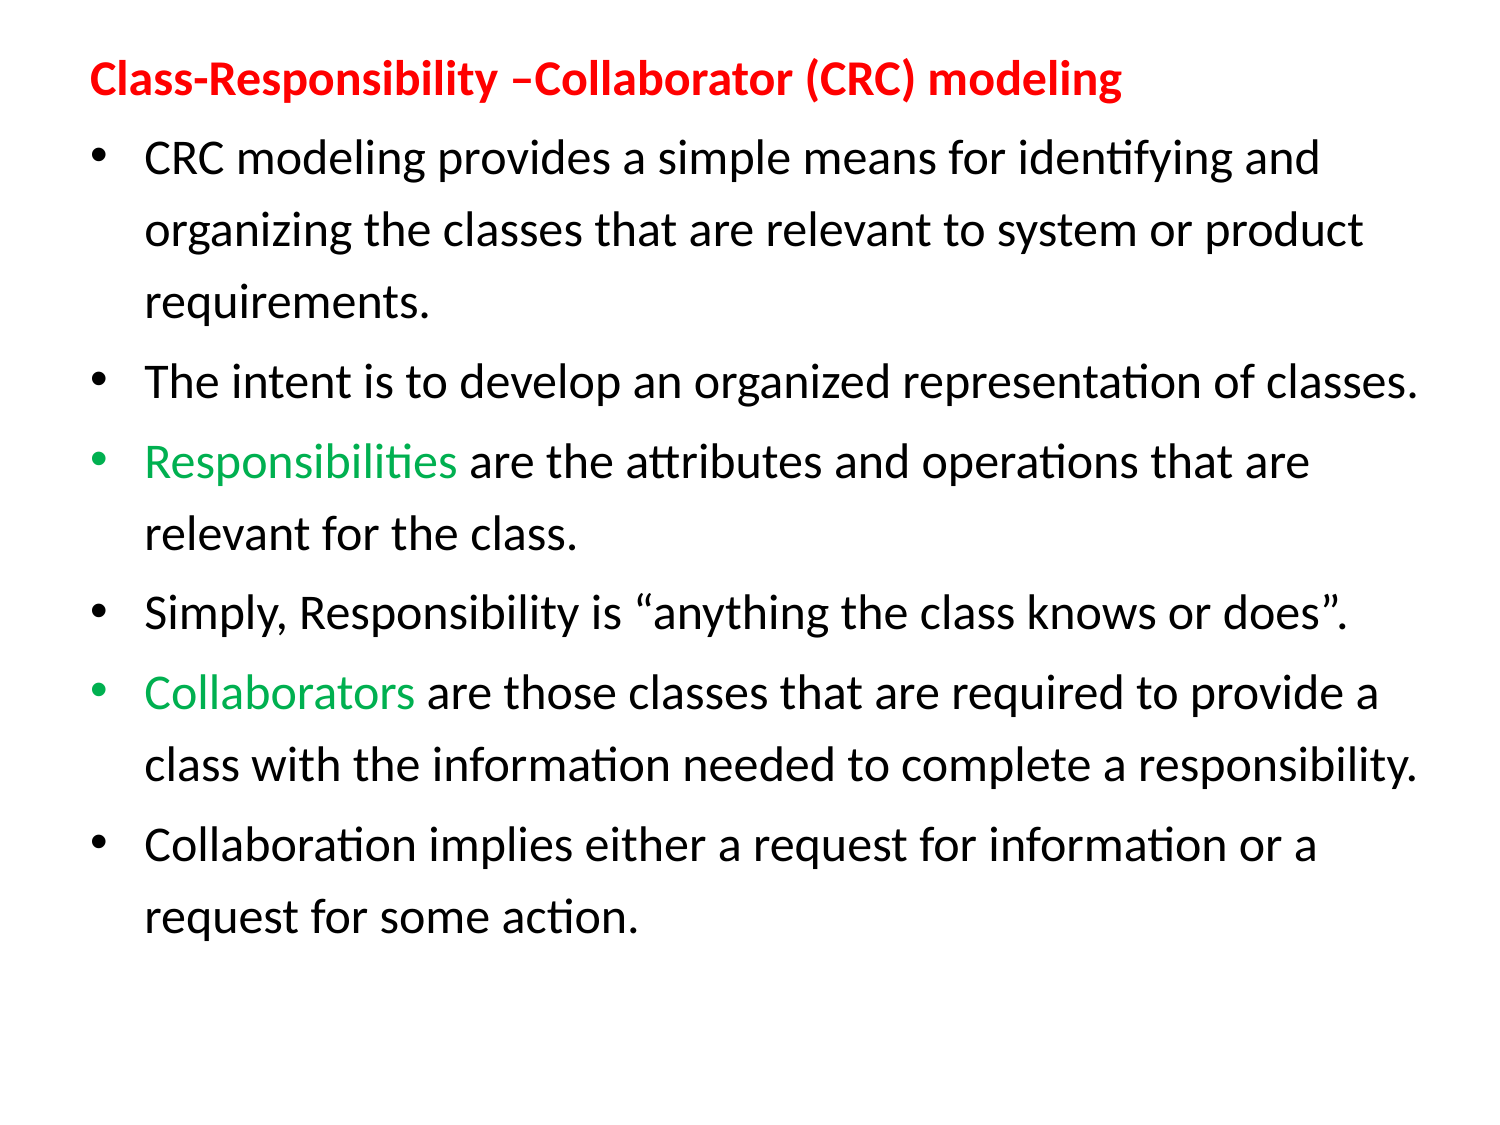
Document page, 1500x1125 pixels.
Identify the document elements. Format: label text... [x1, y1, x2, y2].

list Class-Responsibility –Collaborator (CRC) modeling CRC modeling provides a simple means for identifying and organizing the classes that are relevant to system or product requirements. The intent is to develop an organized representation of classes. Responsibilities are the attributes and operations that are relevant for the class. Simply, Responsibility is “anything the class knows or does”. Collaborators are those classes that are required to provide a class with the information needed to complete a responsibility. Collaboration implies either a request for information or a request for some action. [75, 37, 1450, 1075]
